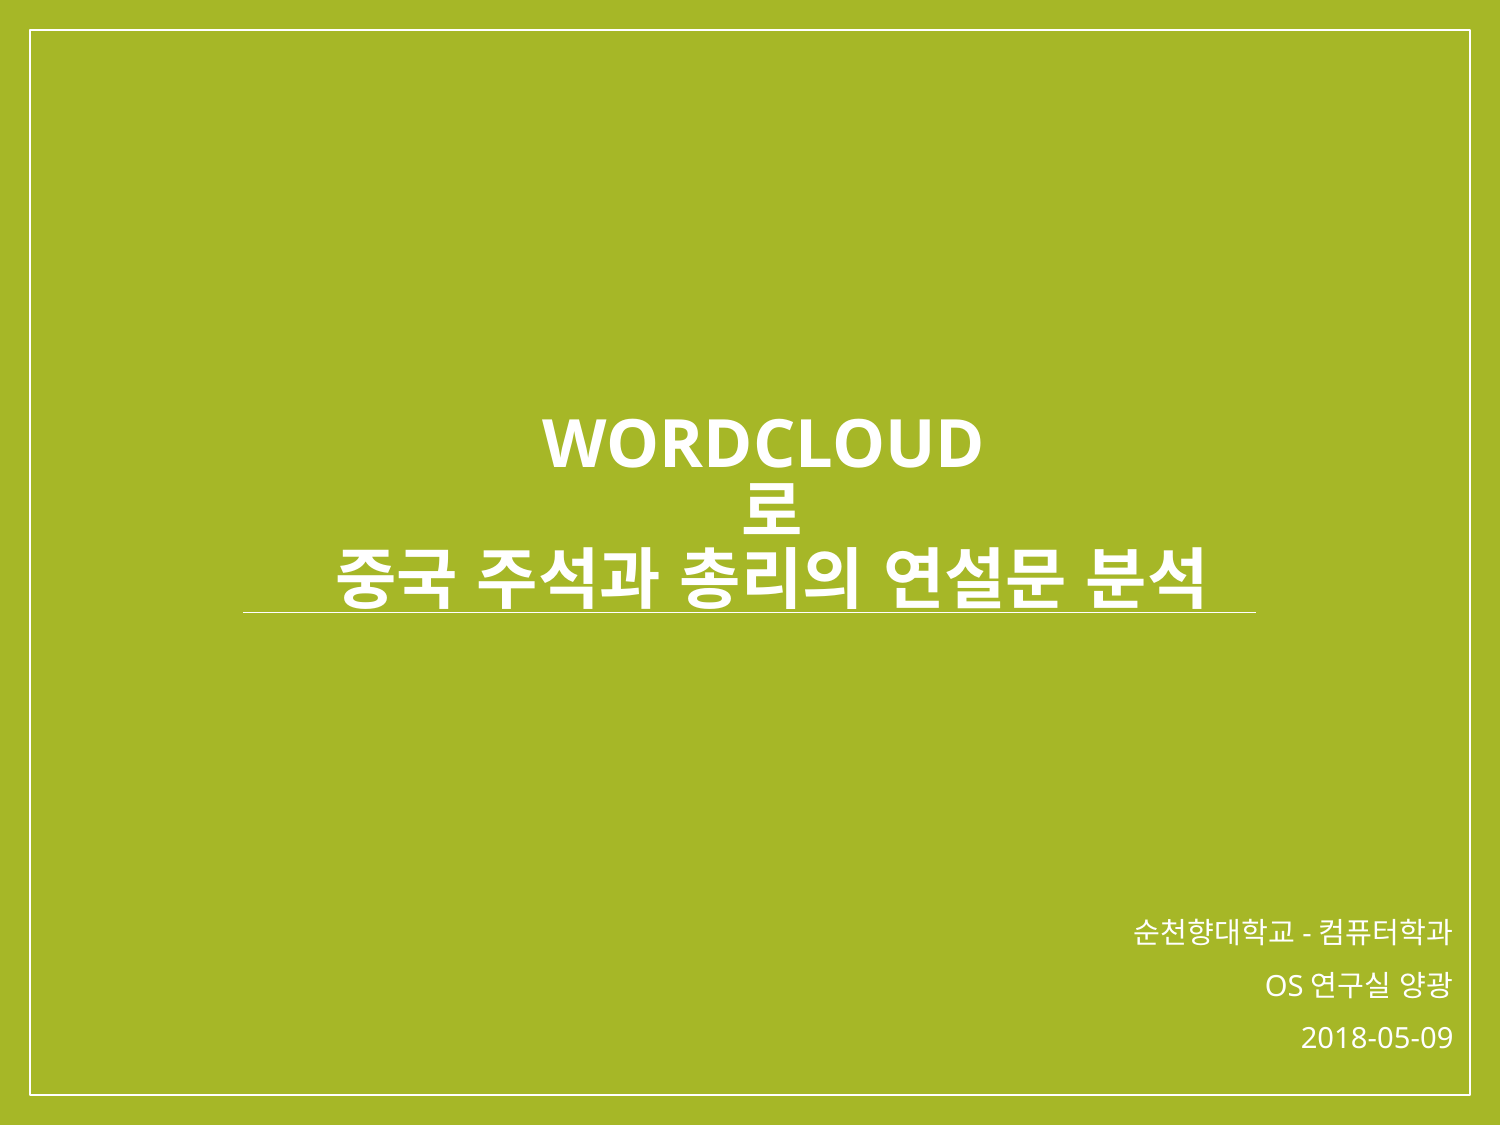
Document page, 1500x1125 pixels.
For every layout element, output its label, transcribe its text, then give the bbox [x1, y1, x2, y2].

subtitle 순천향대학교-컴퓨터학과 OS연구실 양광 2018-05-09 [802, 911, 1469, 1099]
title wordCloud 로 중국 주석과 총리의 연설문 분석 [182, 331, 1363, 625]
